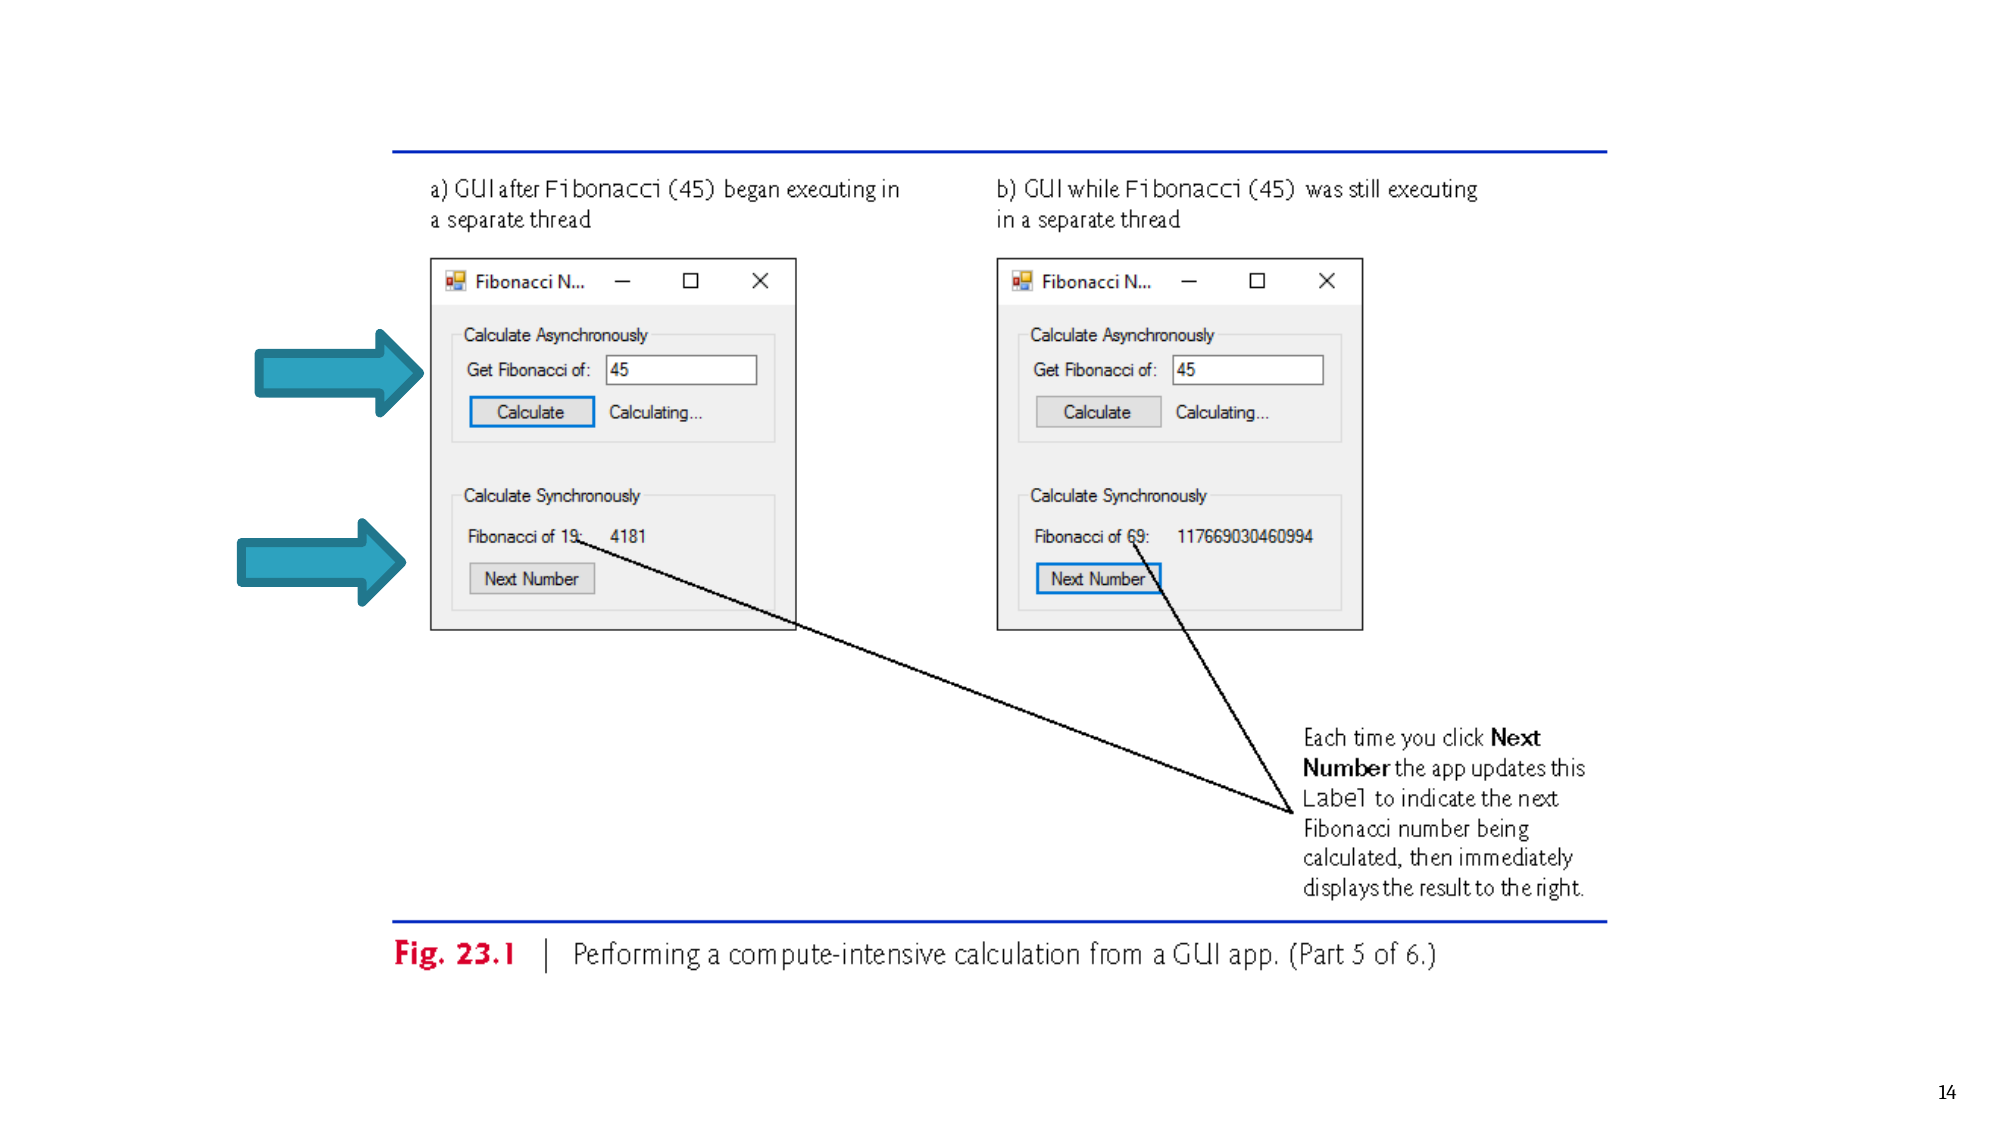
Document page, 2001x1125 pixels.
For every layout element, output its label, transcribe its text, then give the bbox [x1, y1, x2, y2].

slide_number 14 [1891, 1051, 1972, 1112]
picture [241, 0, 1759, 1125]
